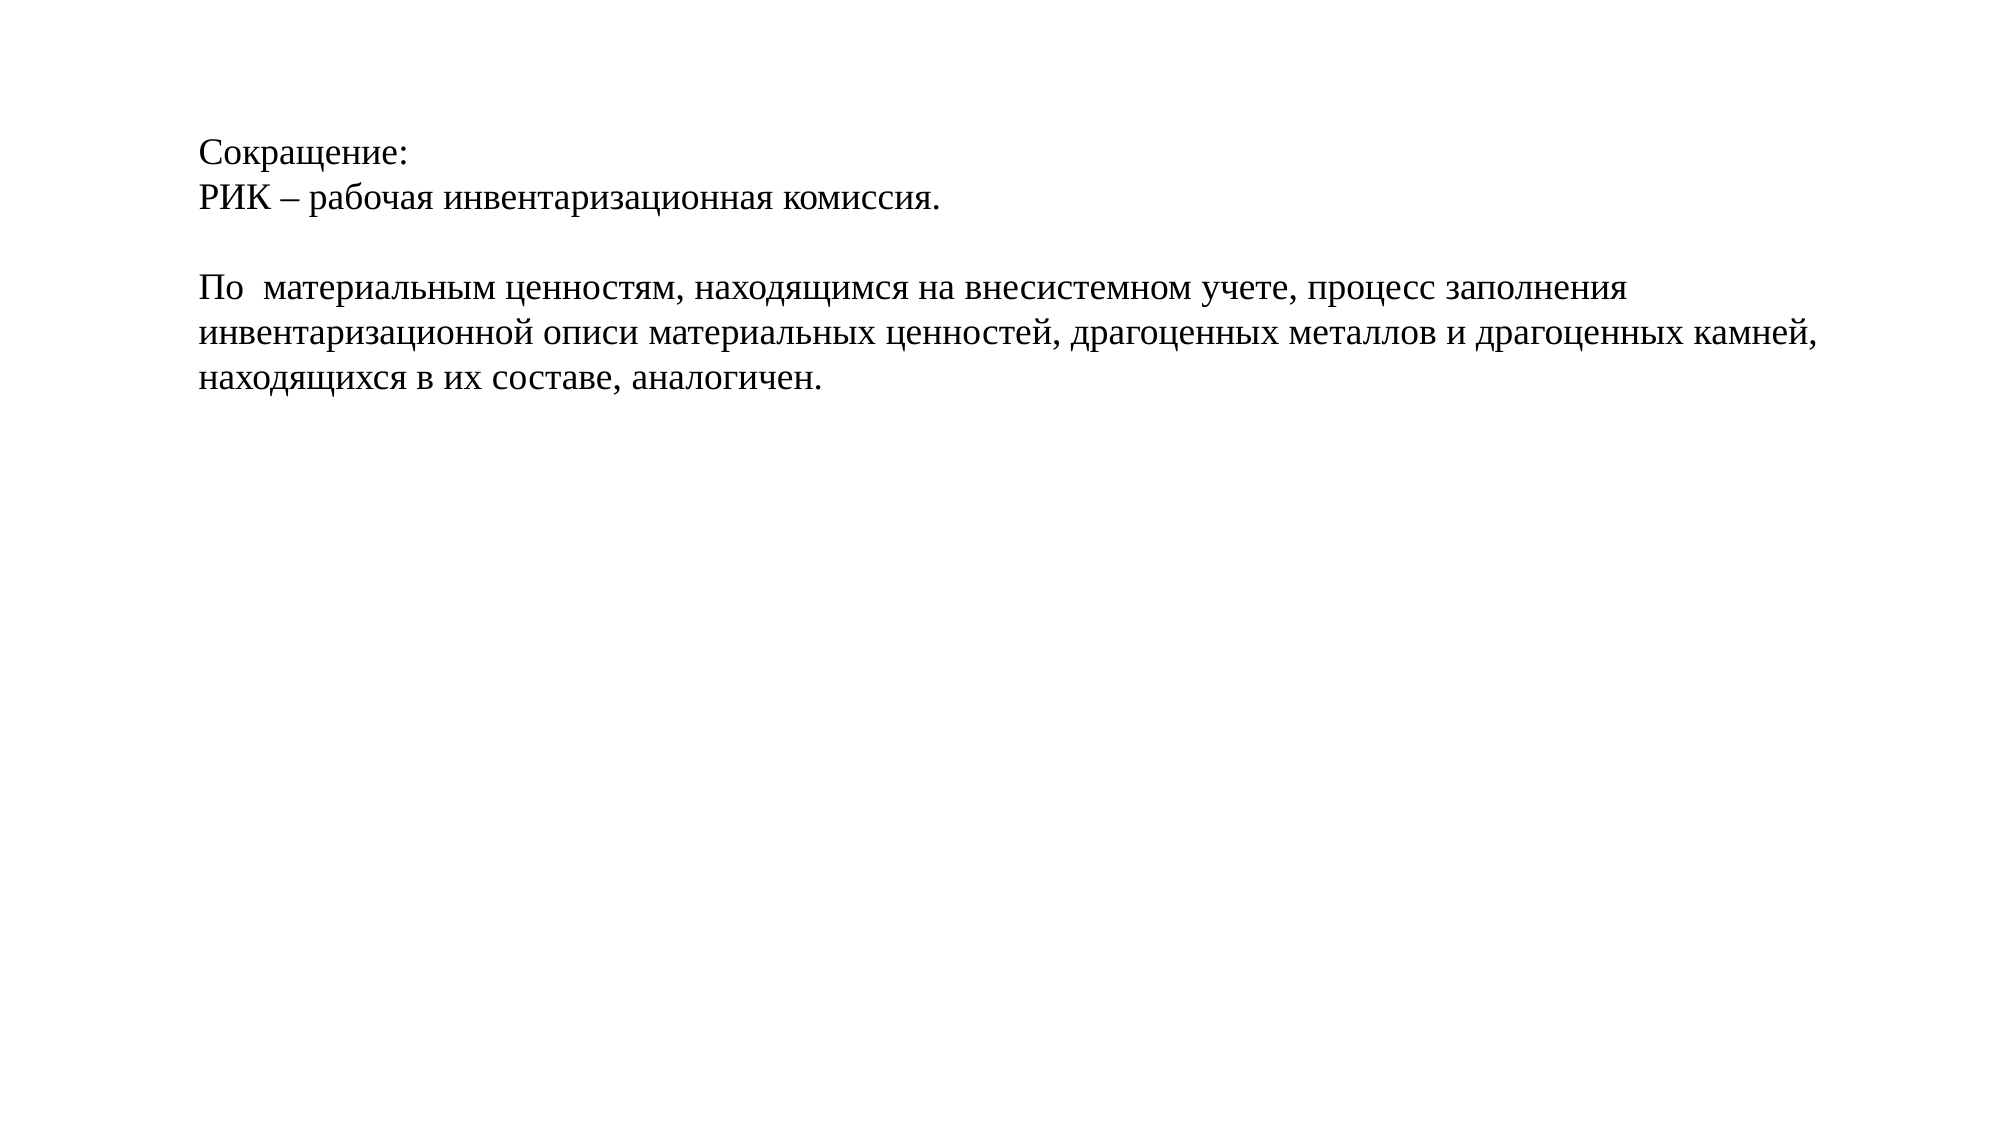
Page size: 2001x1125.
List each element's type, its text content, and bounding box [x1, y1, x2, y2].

text_box Сокращение: РИК – рабочая инвентаризационная комиссия. По материальным ценностям, находящимся на внесистемном учете, процесс заполнения инвентаризационной описи материальных ценностей, драгоценных металлов и драгоценных камней, находящихся в их составе, аналогичен. [183, 119, 1836, 405]
